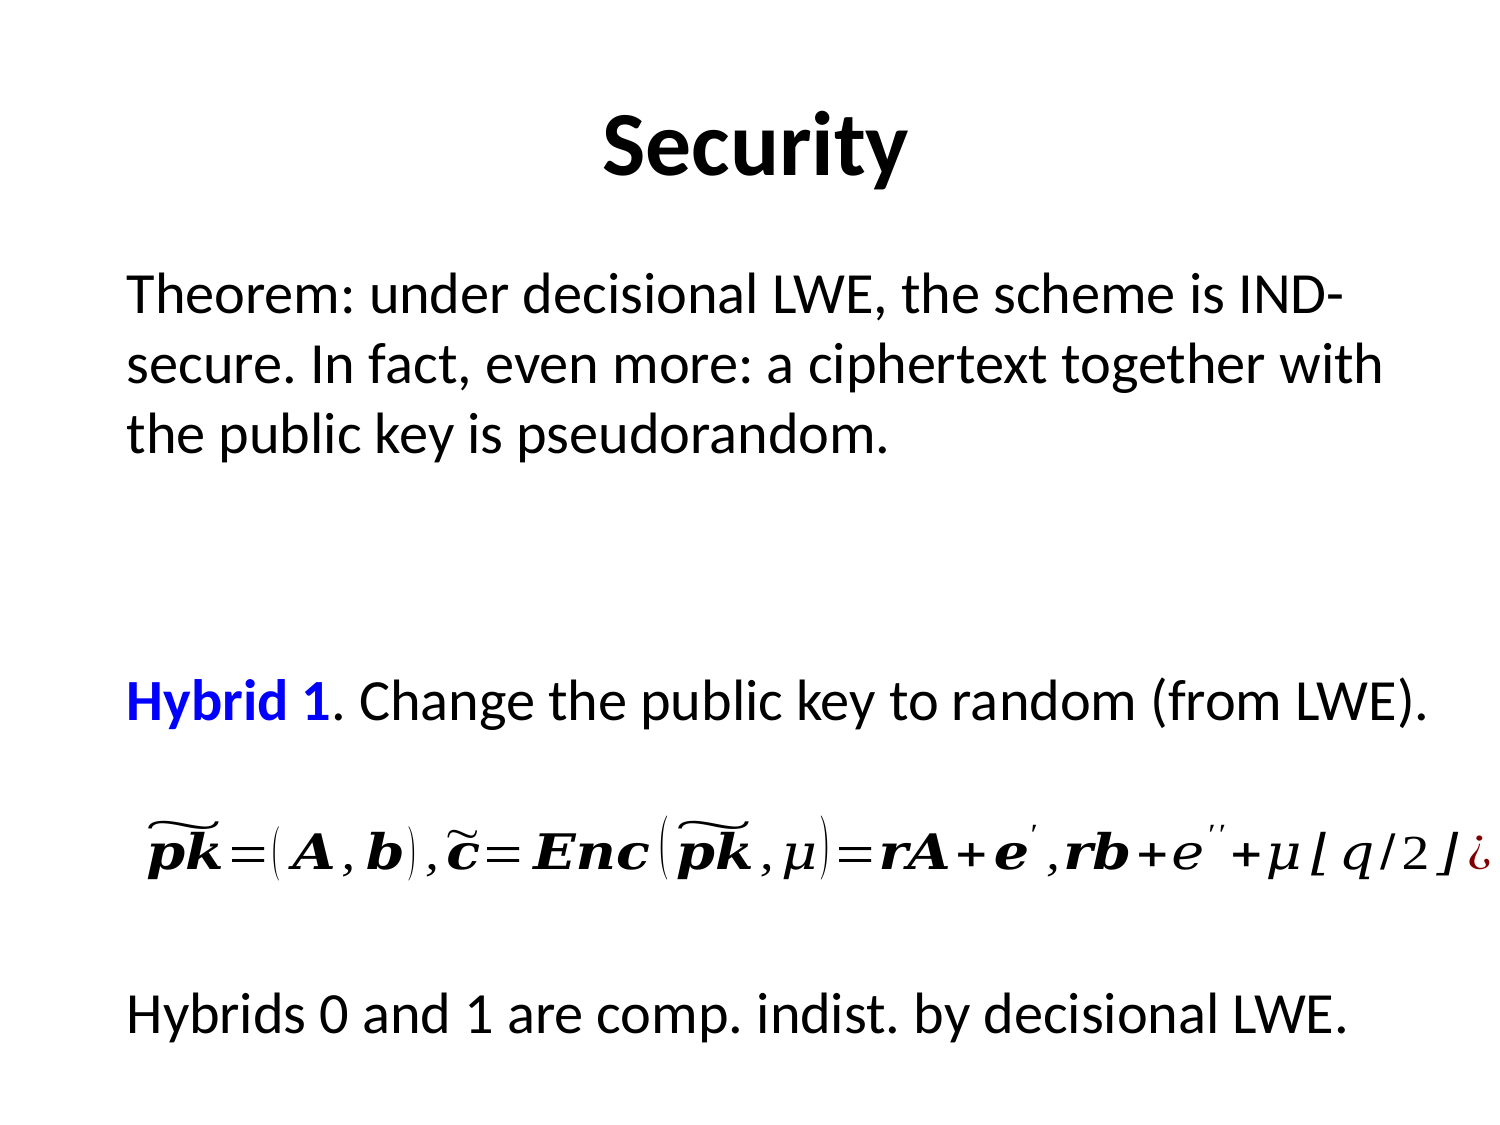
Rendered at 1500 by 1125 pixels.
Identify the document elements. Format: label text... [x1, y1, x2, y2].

text_box Hybrid 1. Change the public key to random (from LWE). [112, 630, 1495, 764]
text_box Theorem: under decisional LWE, the scheme is IND-secure. In fact, even more: a ciphertext together with the public key is pseudorandom. [112, 229, 1418, 492]
text_box Hybrids 0 and 1 are comp. indist. by decisional LWE. [112, 943, 1418, 1077]
title Security [12, 45, 1500, 233]
